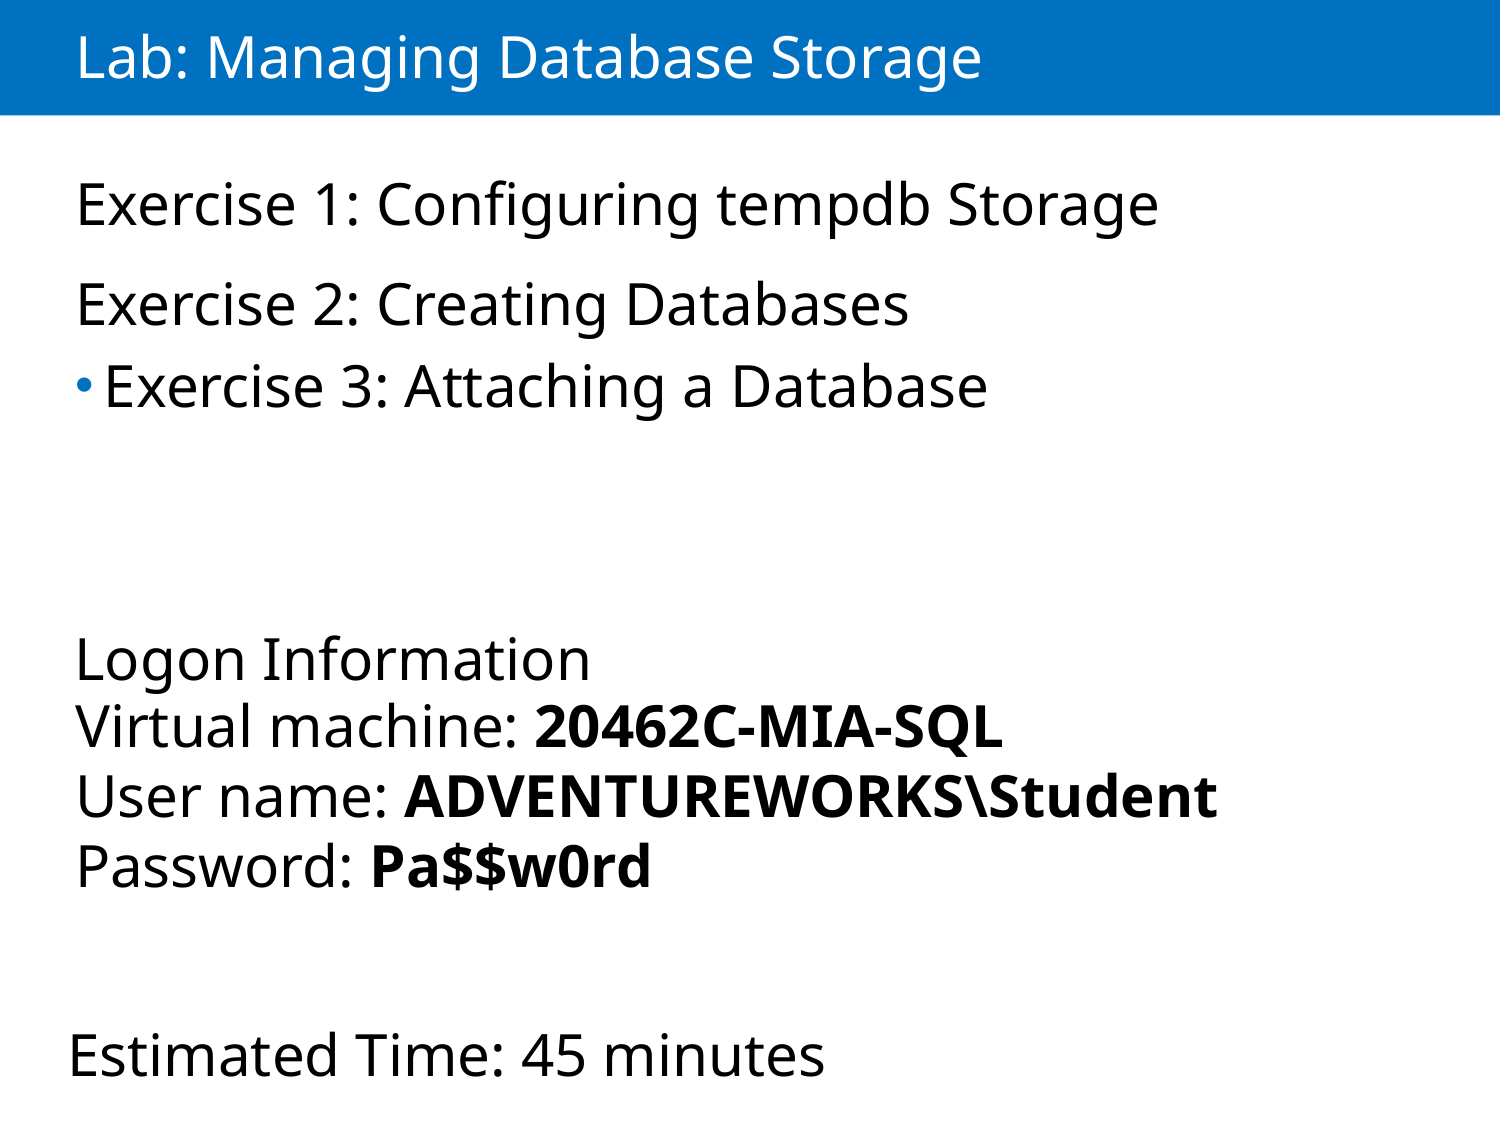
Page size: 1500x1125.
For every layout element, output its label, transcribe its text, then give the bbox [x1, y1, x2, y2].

title Lab: Managing Database Storage [75, 0, 1351, 122]
text_box Virtual machine: 20462C-MIA-SQL User name: ADVENTUREWORKS\Student Password: Pa$$w0rd [60, 681, 1234, 907]
text_box Estimated Time: 45 minutes [52, 1011, 841, 1096]
text_box Logon Information [59, 614, 607, 700]
list Exercise 1: Configuring tempdb Storage Exercise 2: Creating Databases Exercise 3: Attaching a Database [74, 167, 1408, 1013]
